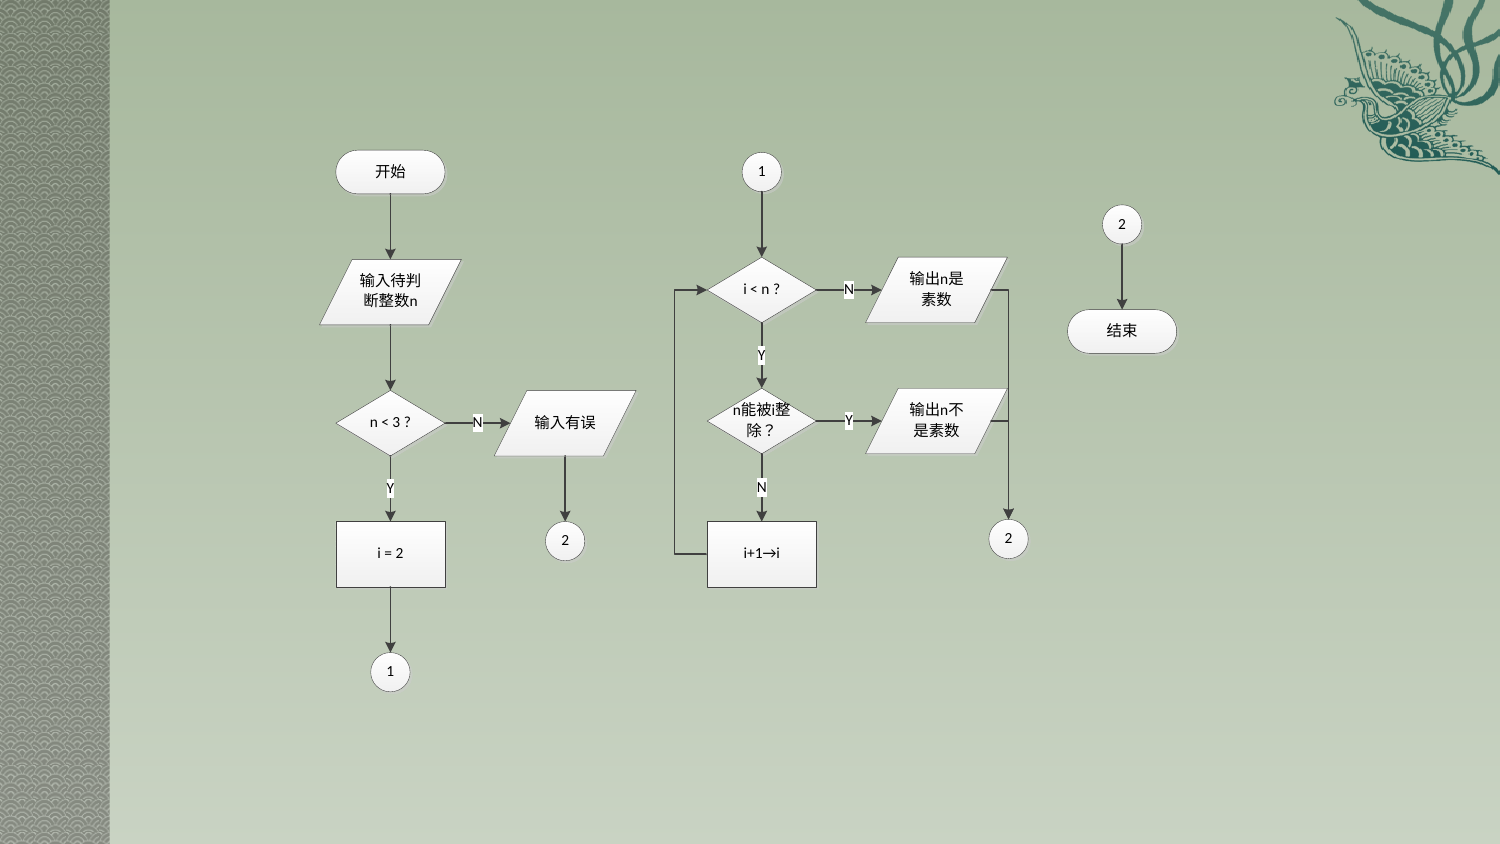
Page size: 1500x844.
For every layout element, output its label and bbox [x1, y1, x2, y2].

picture [316, 147, 1184, 697]
